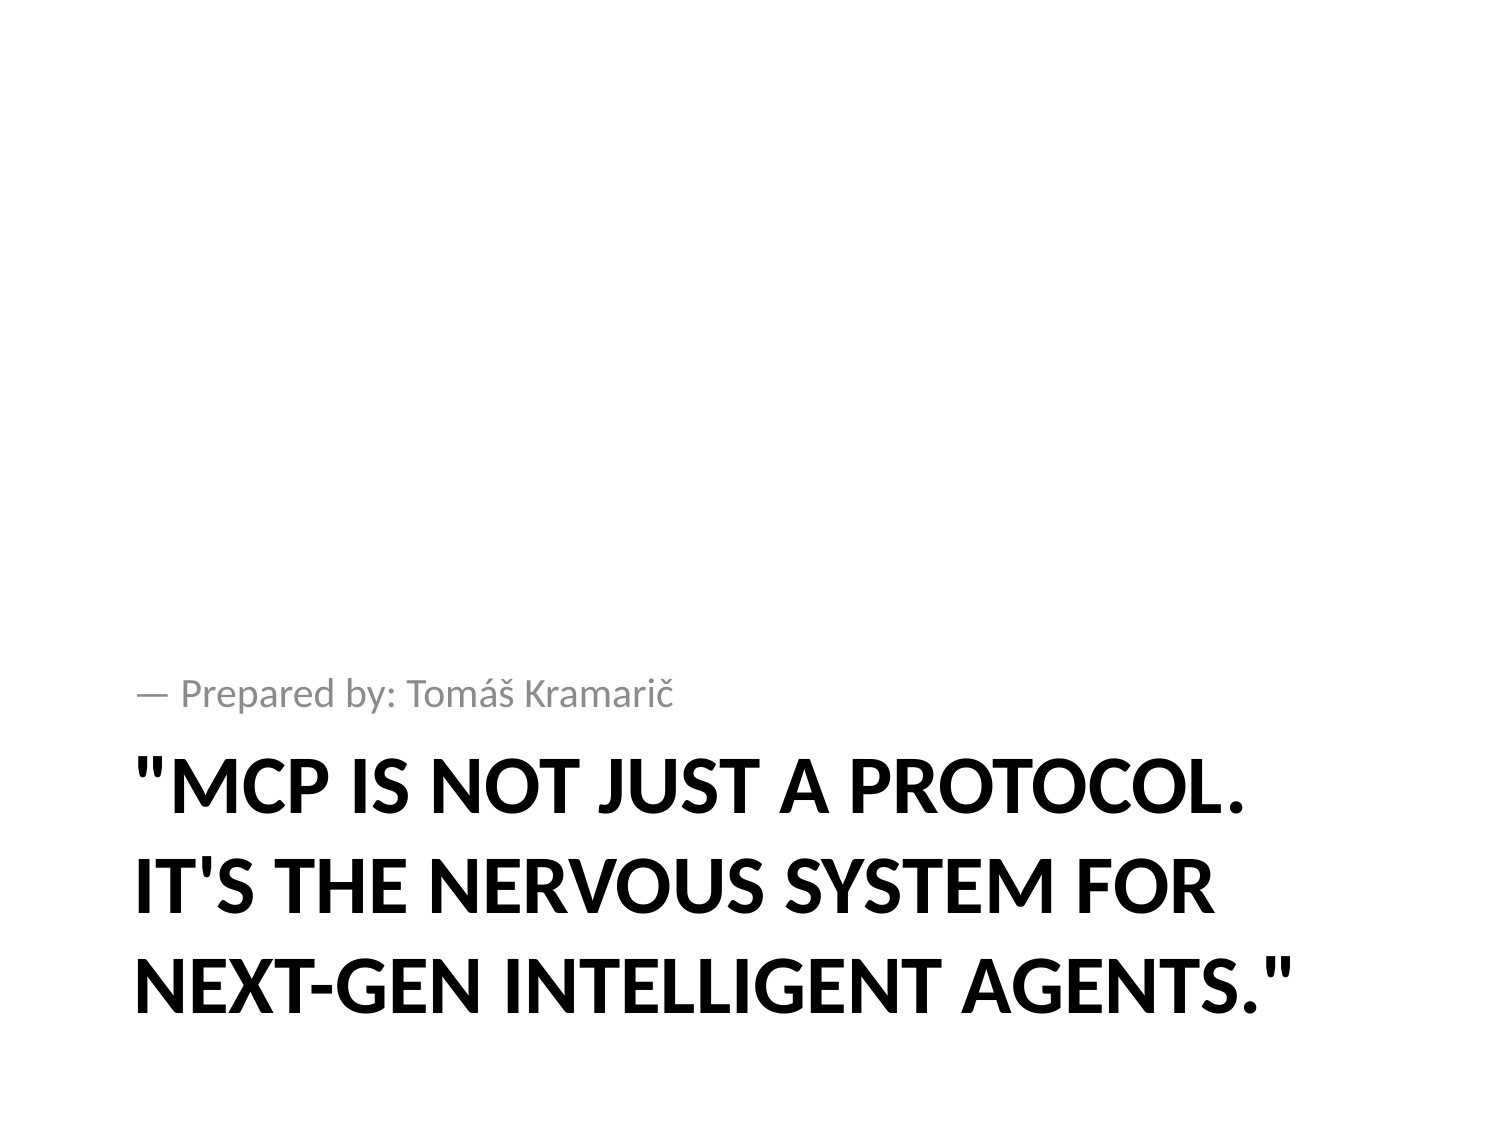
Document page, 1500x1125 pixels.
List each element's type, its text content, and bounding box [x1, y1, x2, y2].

list — Prepared by: Tomáš Kramarič [118, 476, 1394, 723]
title "MCP is not just a protocol. It's the nervous system for next-gen intelligent agents." [118, 723, 1394, 947]
